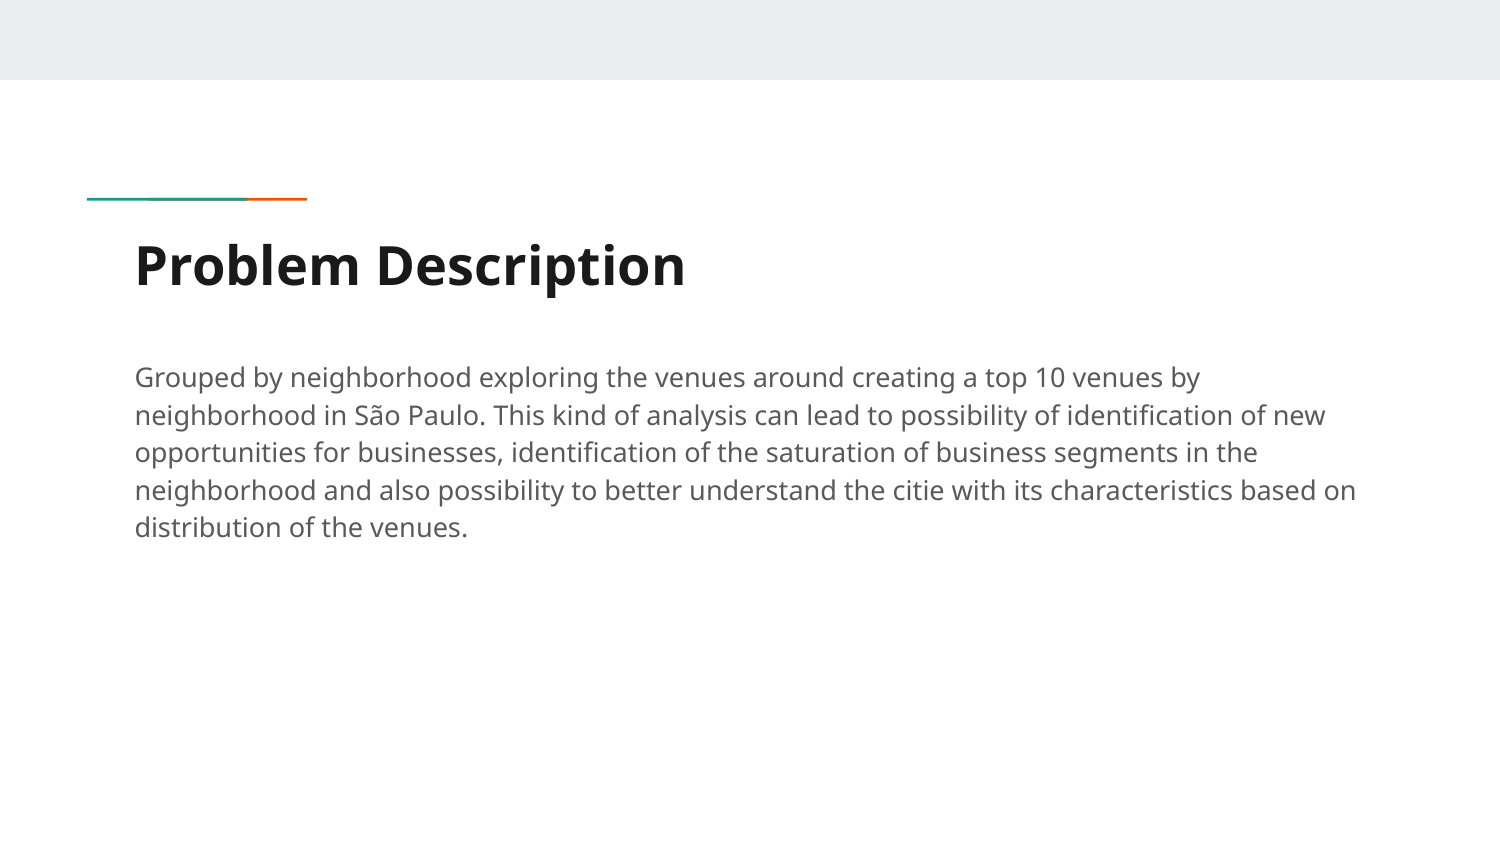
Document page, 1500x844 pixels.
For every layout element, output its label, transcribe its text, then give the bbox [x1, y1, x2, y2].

list Grouped by neighborhood exploring the venues around creating a top 10 venues by neighborhood in São Paulo. This kind of analysis can lead to possibility of identification of new opportunities for businesses, identification of the saturation of business segments in the neighborhood and also possibility to better understand the citie with its characteristics based on distribution of the venues. [119, 341, 1381, 712]
title Problem Description [119, 216, 1381, 305]
